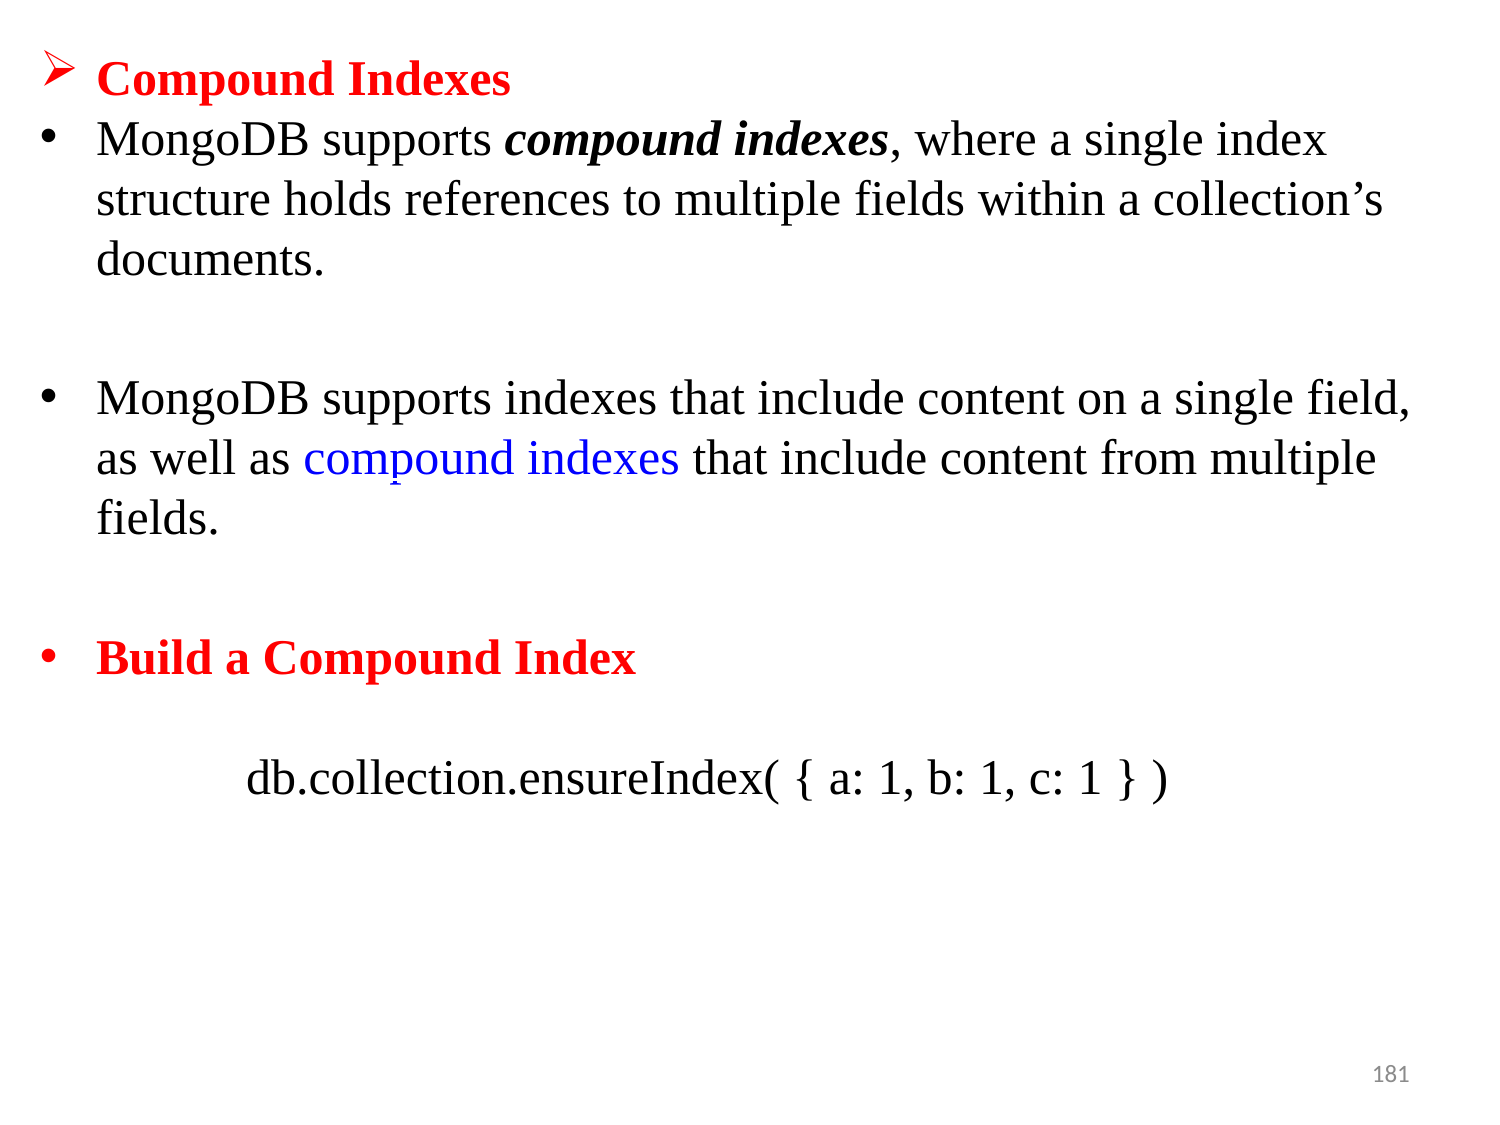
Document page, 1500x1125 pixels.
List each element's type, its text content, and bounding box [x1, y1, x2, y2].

text_box 181 [1074, 1042, 1425, 1103]
text_box Compound Indexes MongoDB supports compound indexes, where a single index structure holds references to multiple fields within a collection’s documents. MongoDB supports indexes that include content on a single field, as well as compound indexes that include content from multiple fields. Build a Compound Index db.collection.ensureIndex( { a: 1, b: 1, c: 1 } ) [24, 37, 1463, 1088]
